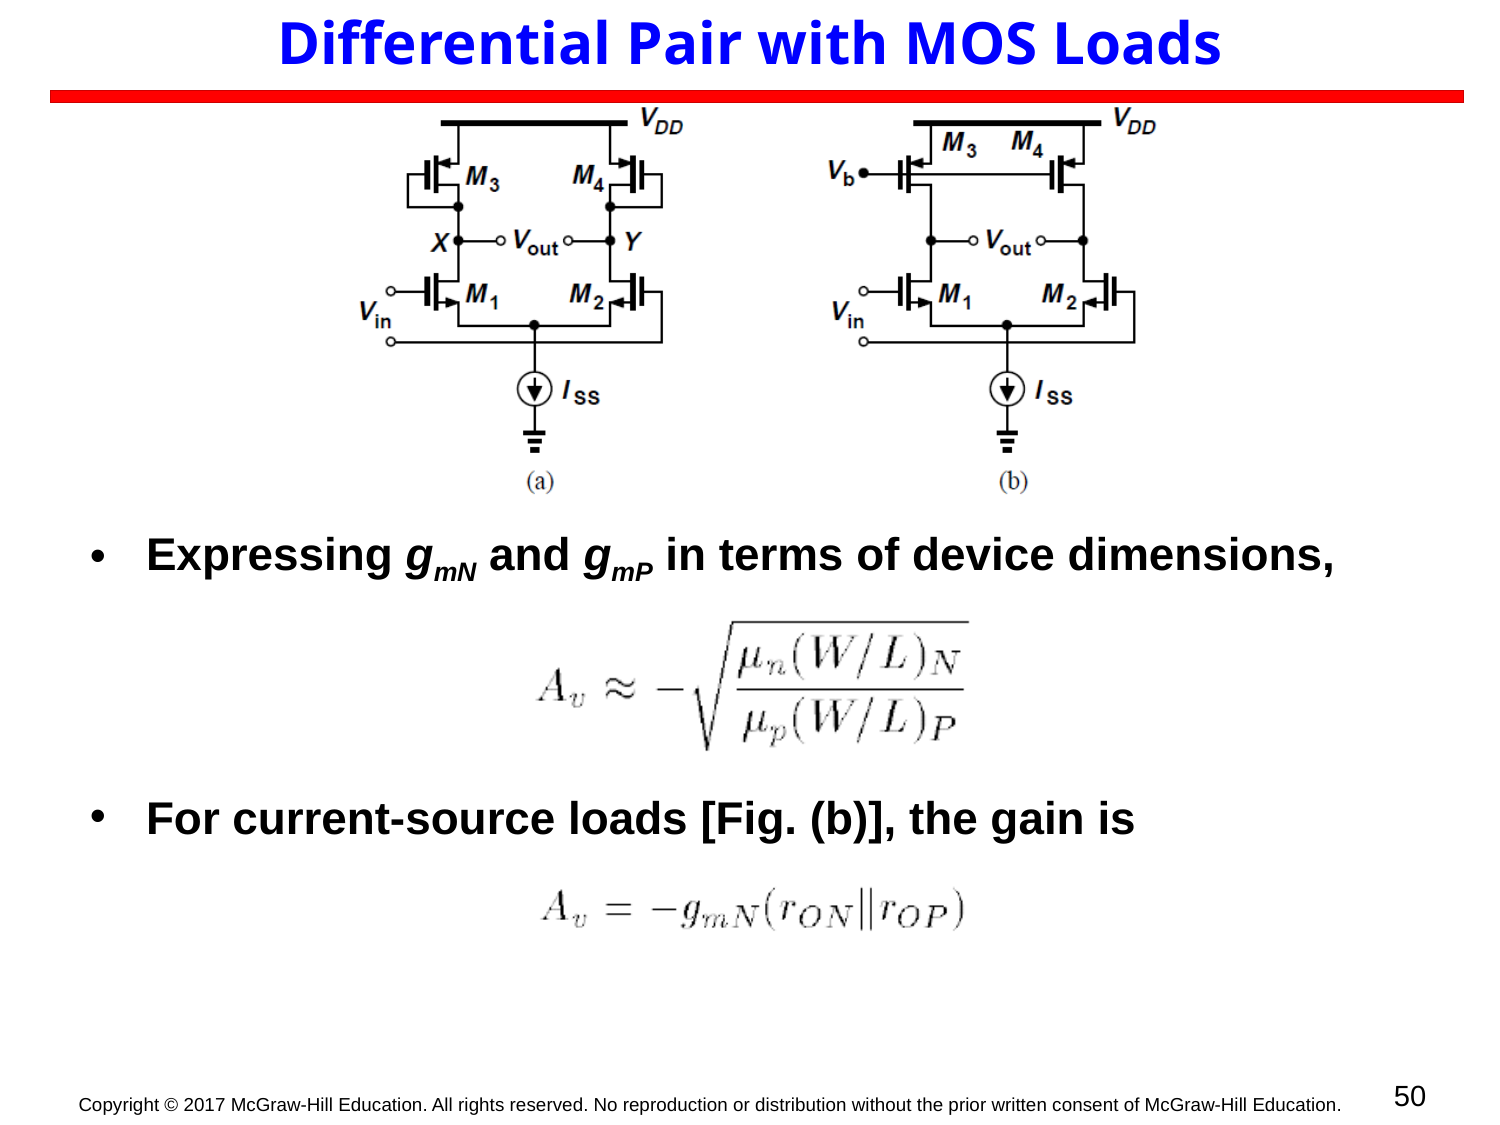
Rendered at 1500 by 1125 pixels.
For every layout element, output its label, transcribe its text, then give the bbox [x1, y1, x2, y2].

picture [531, 874, 969, 939]
slide_number 50 [1341, 1069, 1479, 1120]
picture [341, 105, 1159, 500]
picture [529, 606, 971, 758]
text_box Expressing gmN and gmP in terms of device dimensions, For current-source loads [Fig. (b)], the gain is [74, 516, 1425, 889]
title Differential Pair with MOS Loads [74, 0, 1426, 89]
